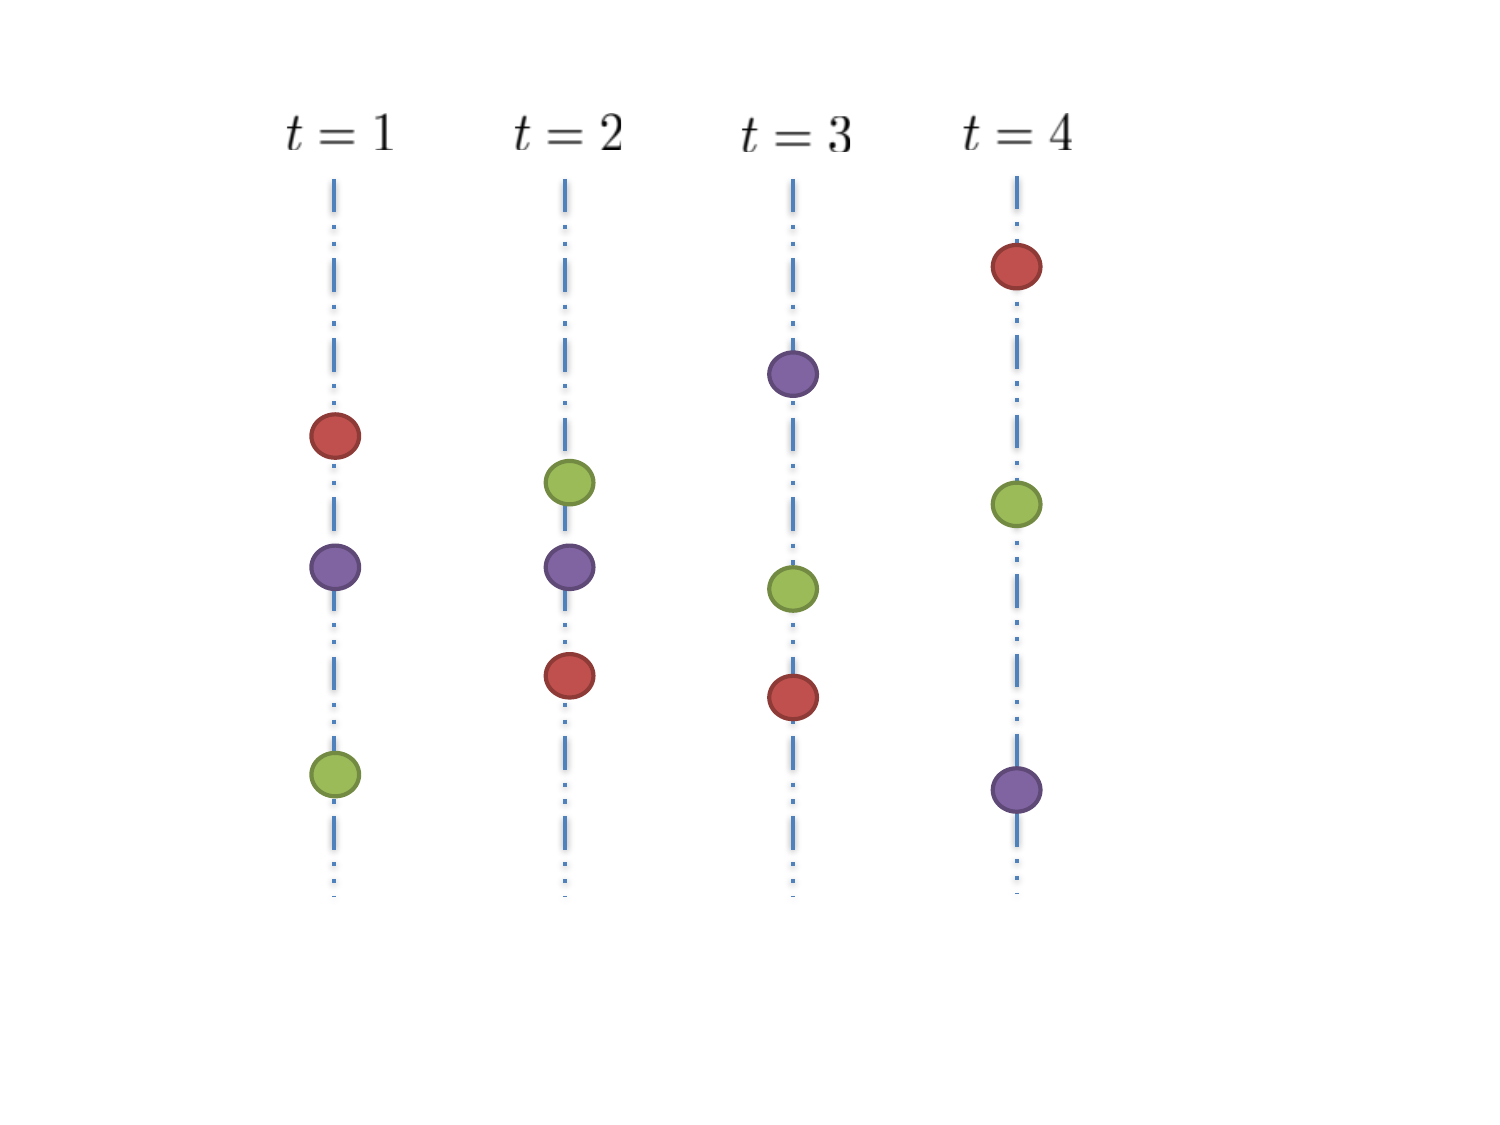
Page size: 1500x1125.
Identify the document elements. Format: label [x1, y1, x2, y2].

picture [514, 113, 622, 150]
text_box [767, 350, 788, 398]
text_box [767, 565, 788, 613]
picture [741, 115, 851, 152]
text_box [798, 674, 820, 721]
text_box [569, 458, 596, 507]
text_box [338, 543, 362, 591]
text_box [543, 544, 561, 590]
text_box [569, 543, 596, 592]
text_box [767, 674, 788, 721]
picture [286, 113, 394, 150]
text_box [1022, 766, 1043, 814]
text_box [990, 766, 1012, 814]
text_box [309, 412, 329, 460]
picture [963, 113, 1072, 150]
text_box [338, 412, 362, 460]
text_box [990, 480, 1012, 528]
text_box [569, 652, 596, 700]
text_box [1022, 243, 1043, 290]
text_box [990, 243, 1012, 291]
text_box [543, 653, 561, 699]
text_box [543, 460, 561, 506]
text_box [309, 751, 329, 798]
text_box [1022, 481, 1043, 528]
text_box [798, 565, 820, 613]
text_box [798, 350, 820, 398]
text_box [309, 544, 329, 591]
text_box [338, 750, 362, 799]
